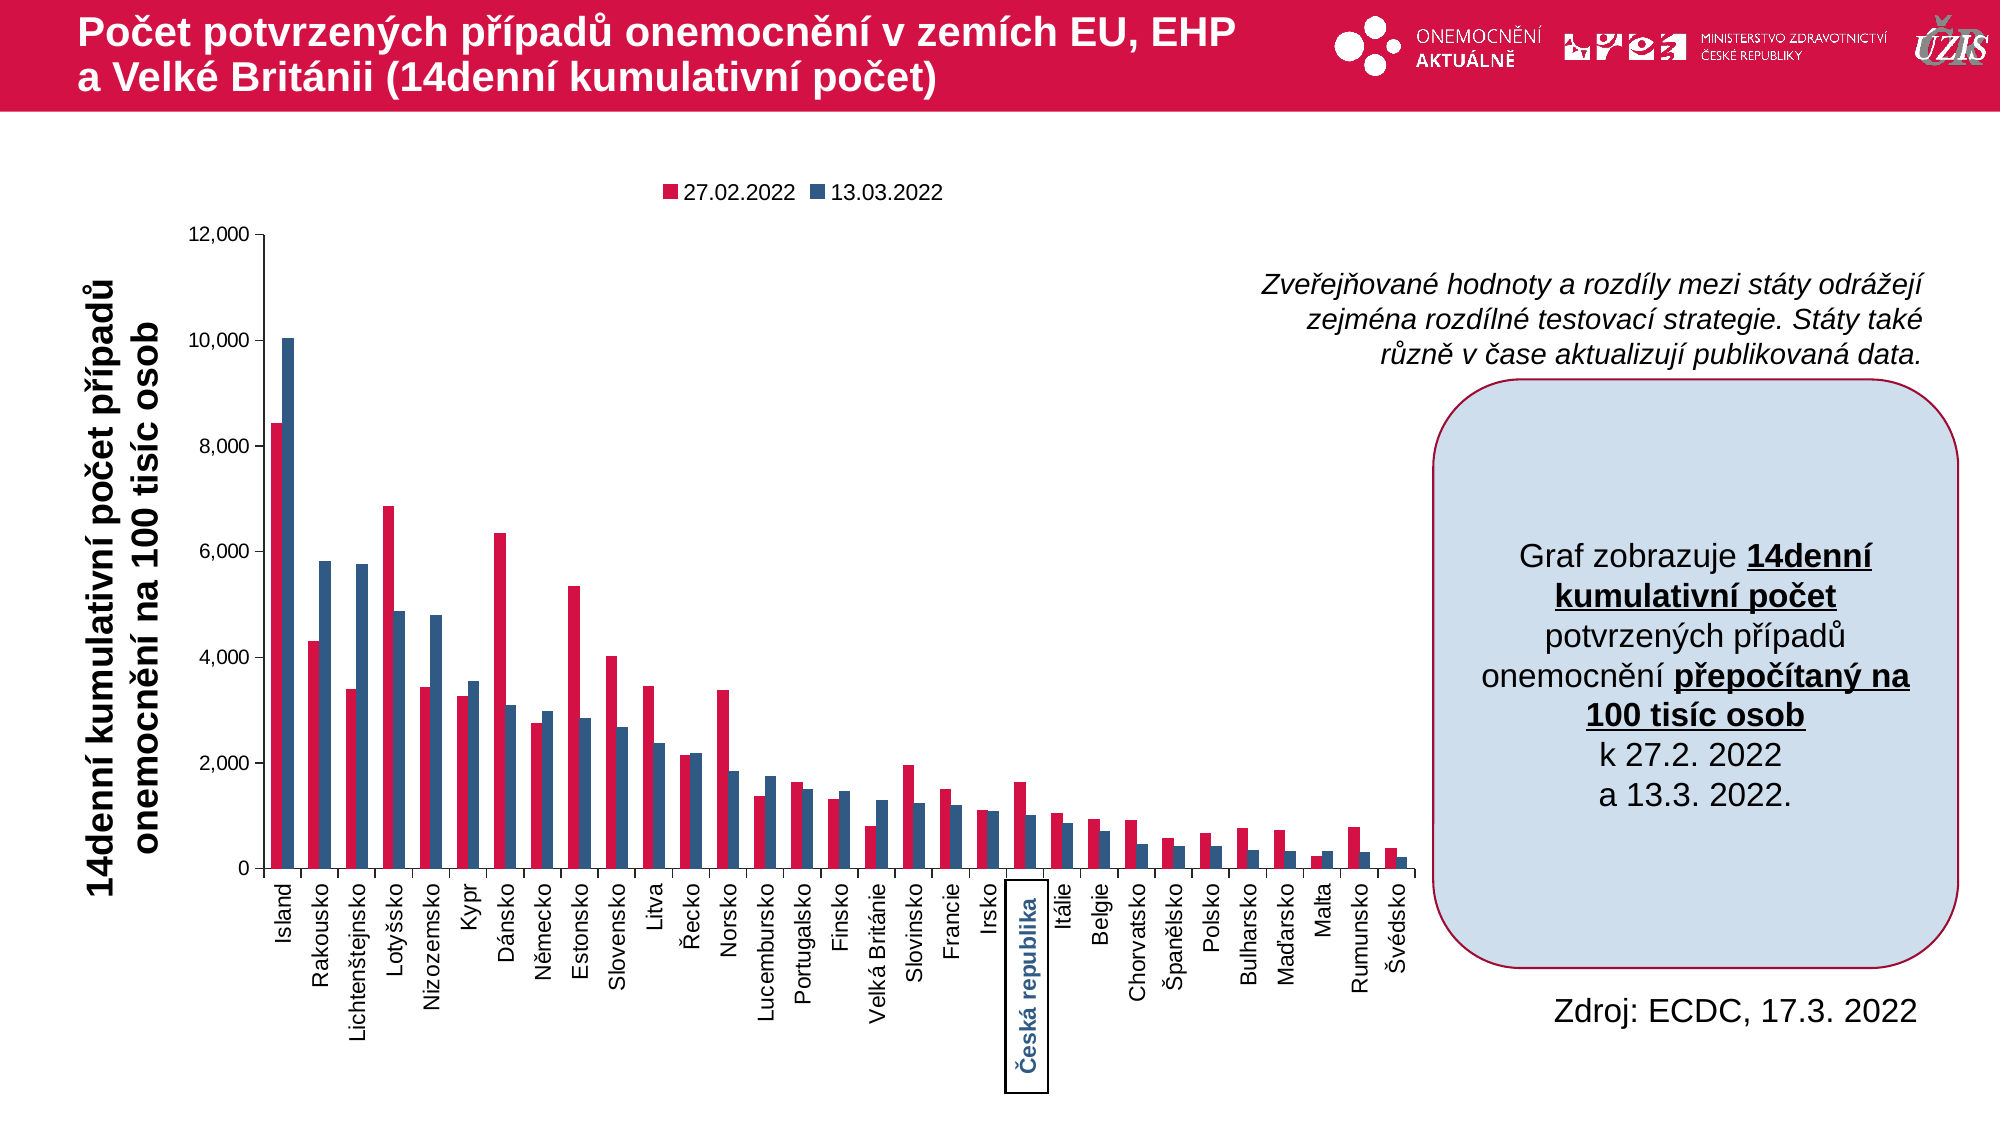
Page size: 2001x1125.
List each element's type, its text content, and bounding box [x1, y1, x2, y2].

text_box Česká republika [1004, 1055, 1049, 1094]
text_box Graf zobrazuje 14denní kumulativní počet potvrzených případů onemocnění přepočítaný na 100 tisíc osob k 27.2. 2022 a 13.3. 2022. [1434, 378, 1960, 970]
picture [1563, 31, 1888, 60]
picture [1915, 15, 1989, 66]
text_box Zveřejňované hodnoty a rozdíly mezi státy odrážejí zejména rozdílné testovací strategie. Státy také různě v čase aktualizují publikovaná data. [1434, 258, 1939, 378]
text_box Zdroj: ECDC, 17.3. 2022 [1539, 982, 2000, 1037]
text_box 14denní kumulativní počet případů onemocnění na 100 tisíc osob [67, 249, 173, 928]
title Počet potvrzených případů onemocnění v zemích EU, EHP a Velké Británii (14denní kumulativní počet) [62, 0, 1265, 111]
picture [1334, 16, 1542, 76]
chart [173, 161, 1434, 1055]
